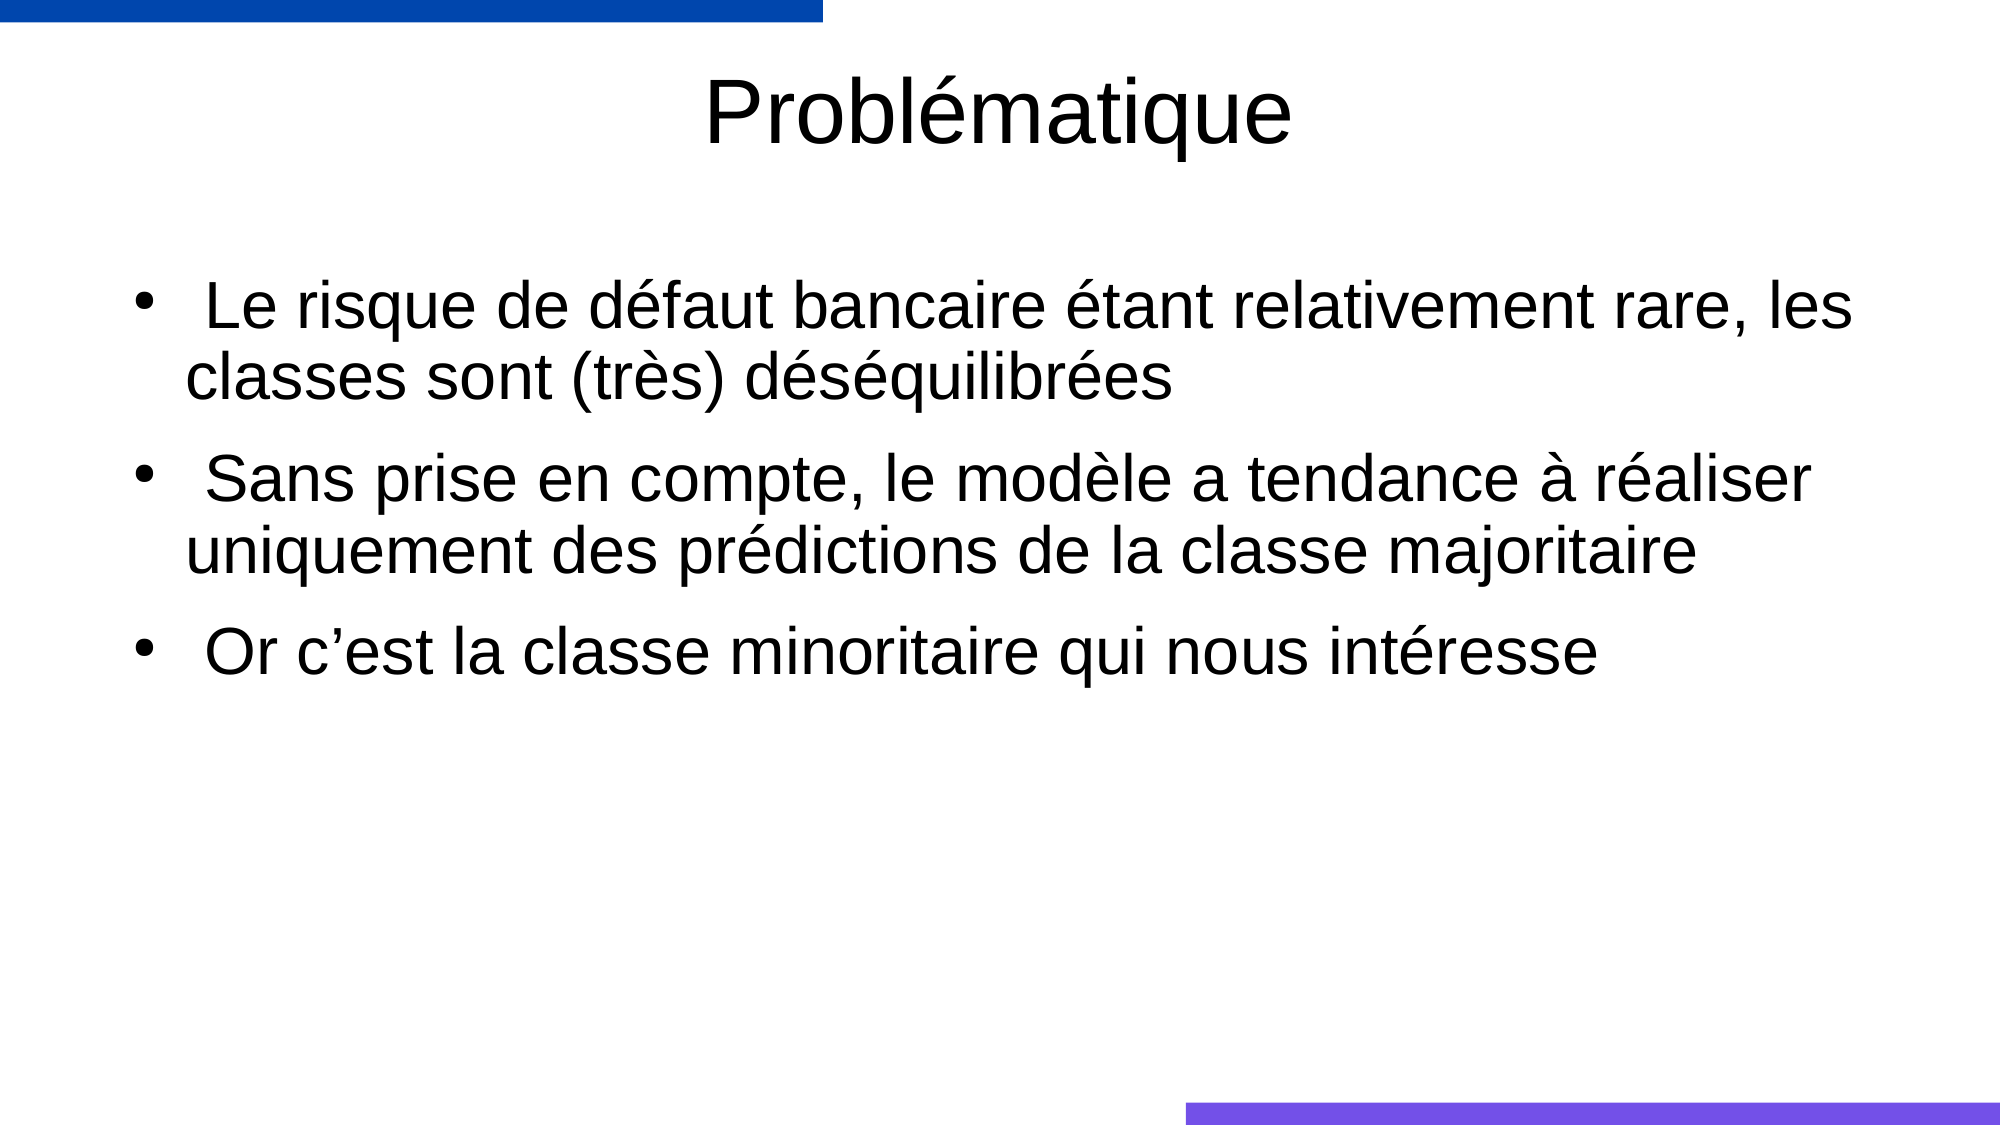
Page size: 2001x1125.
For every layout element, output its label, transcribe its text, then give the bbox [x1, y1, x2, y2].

list Le risque de défaut bancaire étant relativement rare, les classes sont (très) déséquilibrées Sans prise en compte, le modèle a tendance à réaliser uniquement des prédictions de la classe majoritaire Or c’est la classe minoritaire qui nous intéresse [99, 263, 1900, 1006]
title Problématique [99, 44, 1900, 233]
